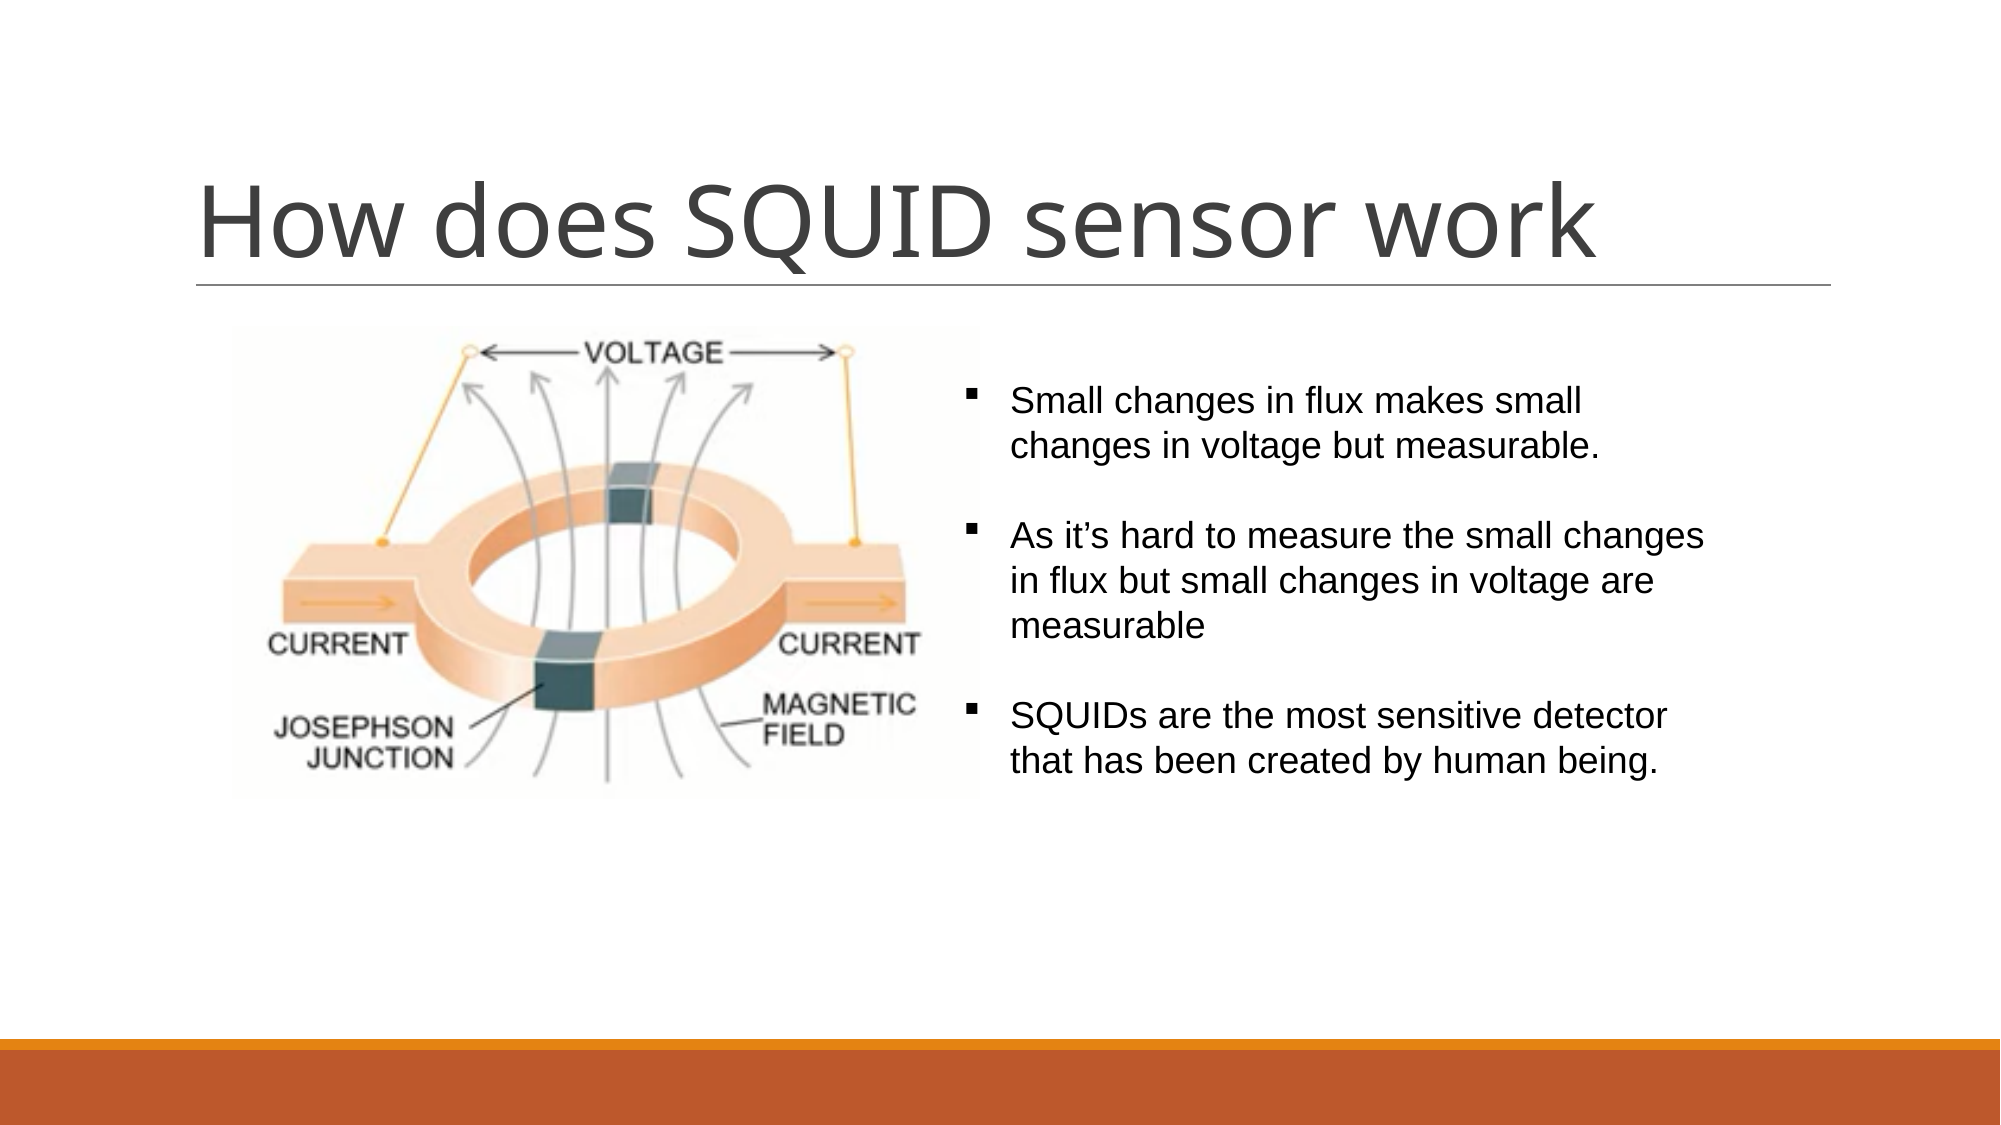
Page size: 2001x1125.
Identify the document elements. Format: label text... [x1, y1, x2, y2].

title How does SQUID sensor work [180, 47, 1830, 285]
picture [232, 326, 980, 799]
text_box Small changes in flux makes small changes in voltage but measurable. As it’s hard to measure the small changes in flux but small changes in voltage are measurable SQUIDs are the most sensitive detector that has been created by human being. [985, 369, 1742, 789]
